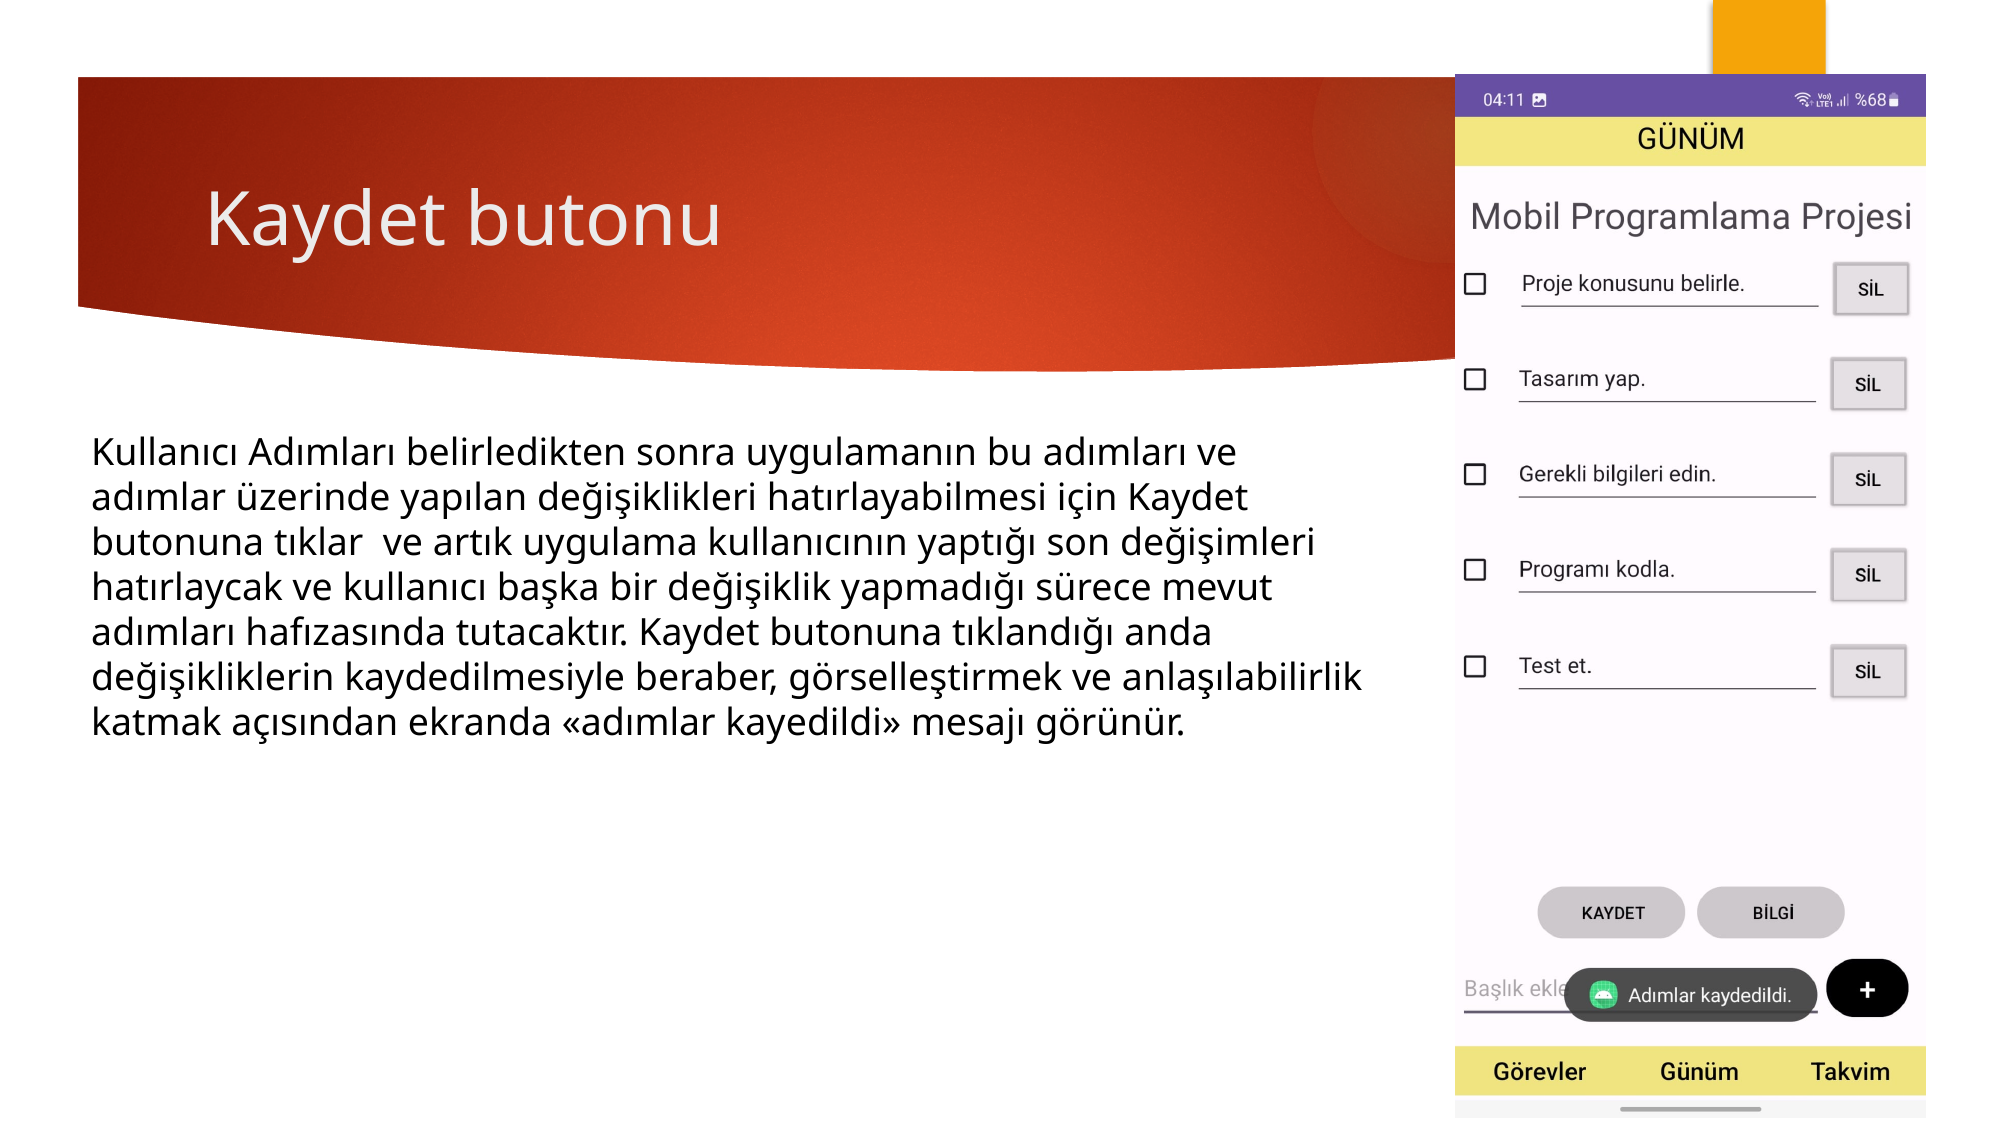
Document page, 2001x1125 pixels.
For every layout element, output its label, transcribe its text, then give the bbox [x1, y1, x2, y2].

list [1455, 73, 1926, 1119]
title Kaydet butonu [189, 155, 1449, 275]
text_box Kullanıcı Adımları belirledikten sonra uygulamanın bu adımları ve adımlar üzerinde yapılan değişiklikleri hatırlayabilmesi için Kaydet butonuna tıklar ve artık uygulama kullanıcının yaptığı son değişimleri hatırlaycak ve kullanıcı başka bir değişiklik yapmadığı sürece mevut adımları hafızasında tutacaktır. Kaydet butonuna tıklandığı anda değişikliklerin kaydedilmesiyle beraber, görselleştirmek ve anlaşılabilirlik katmak açısından ekranda «adımlar kayedildi» mesajı görünür. [76, 420, 1380, 751]
